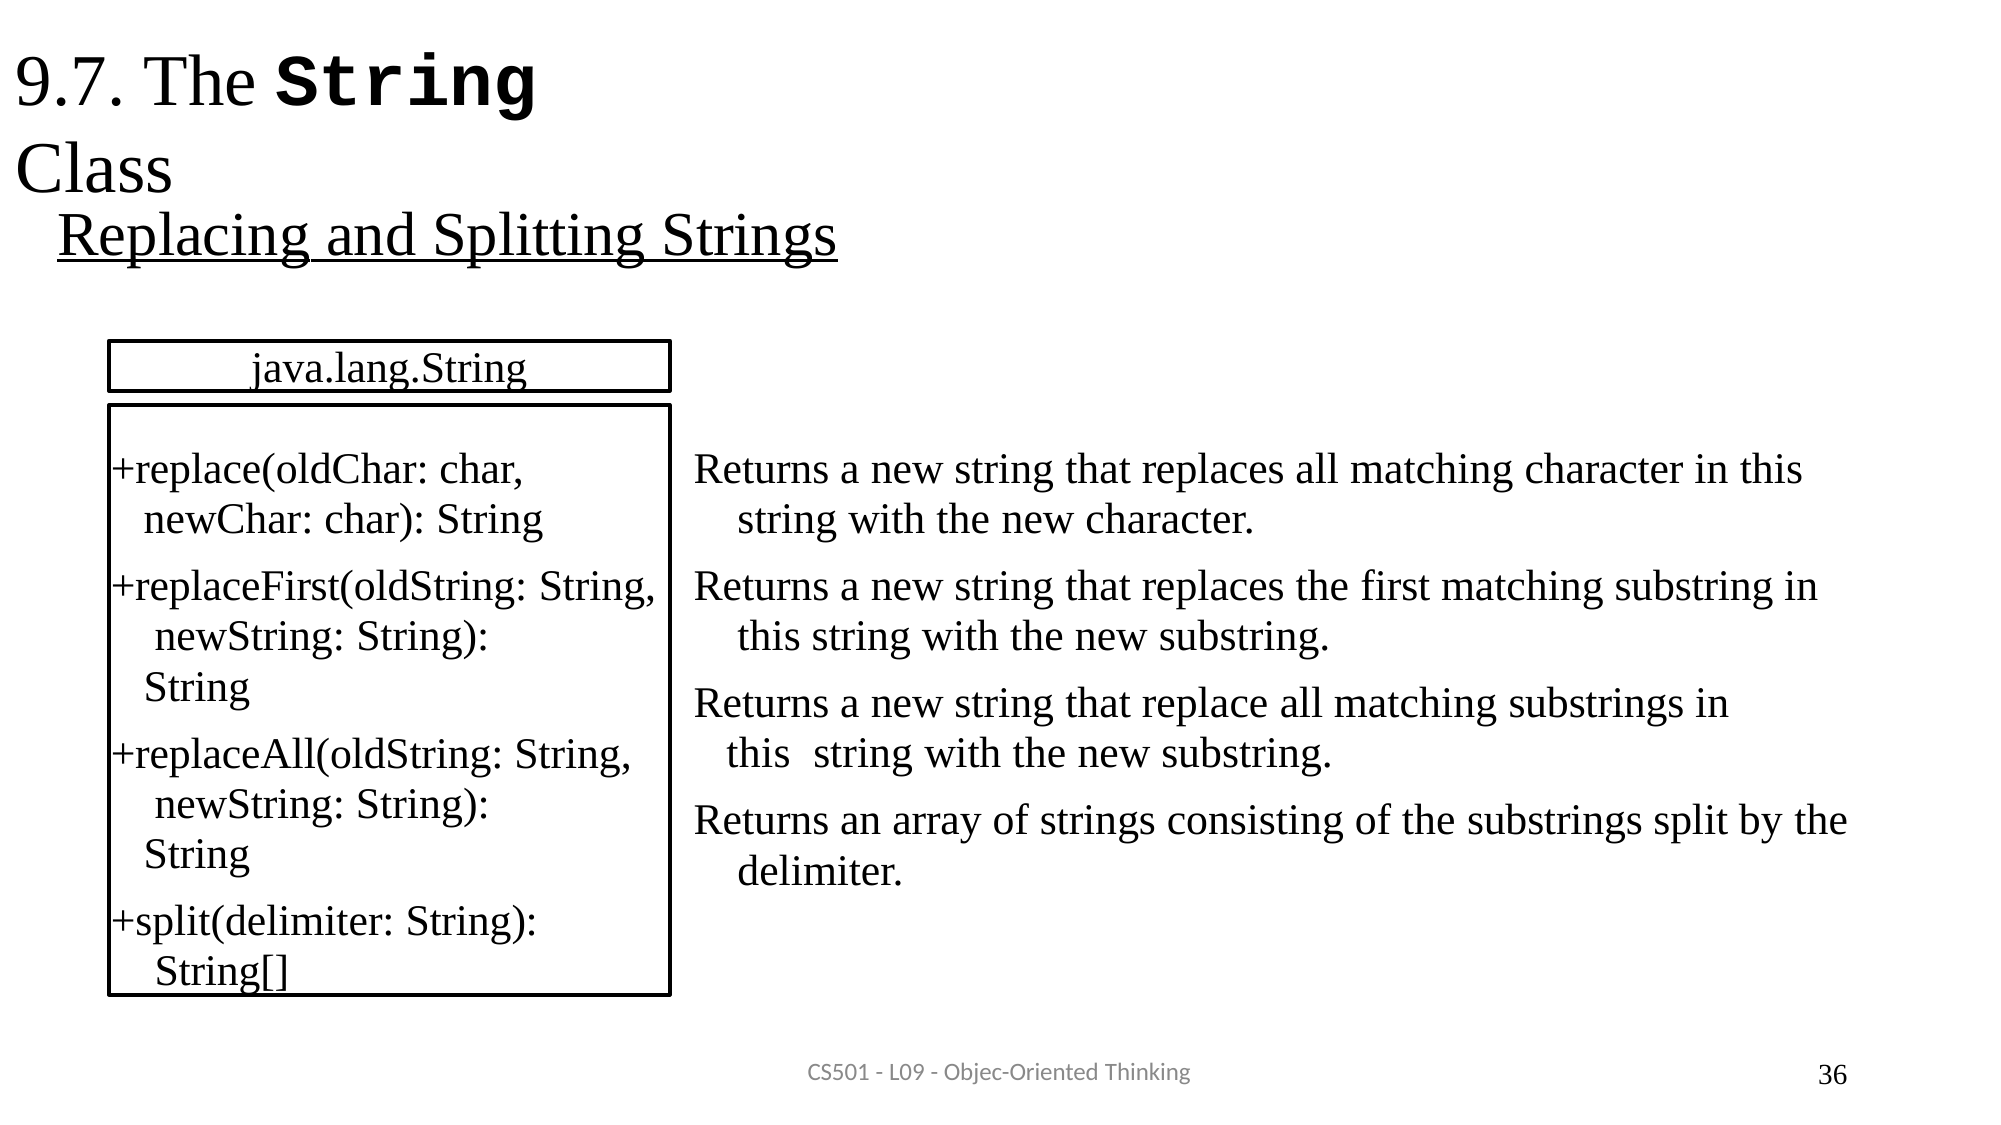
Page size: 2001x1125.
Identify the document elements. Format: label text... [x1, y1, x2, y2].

text_box Returns a new string that replaces all matching character in this string with the new character. Returns a new string that replaces the first matching substring in this string with the new substring. Returns a new string that replace all matching substrings in this string with the new substring. Returns an array of strings consisting of the substrings split by the delimiter. [691, 435, 1852, 894]
footer CS501 - L09 - Objec-Oriented Thinking [805, 1054, 1195, 1125]
text_box Replacing and Splitting Strings [55, 190, 844, 268]
slide_number 30 [1811, 1056, 1856, 1125]
text_box +replace(oldChar: char, newChar: char): String +replaceFirst(oldString: String, newString: String): String +replaceAll(oldString: String, newString: String): String +split(delimiter: String): String[] [109, 405, 670, 995]
title 9.7. The String Class [13, 30, 715, 221]
text_box java.lang.String [109, 340, 670, 391]
